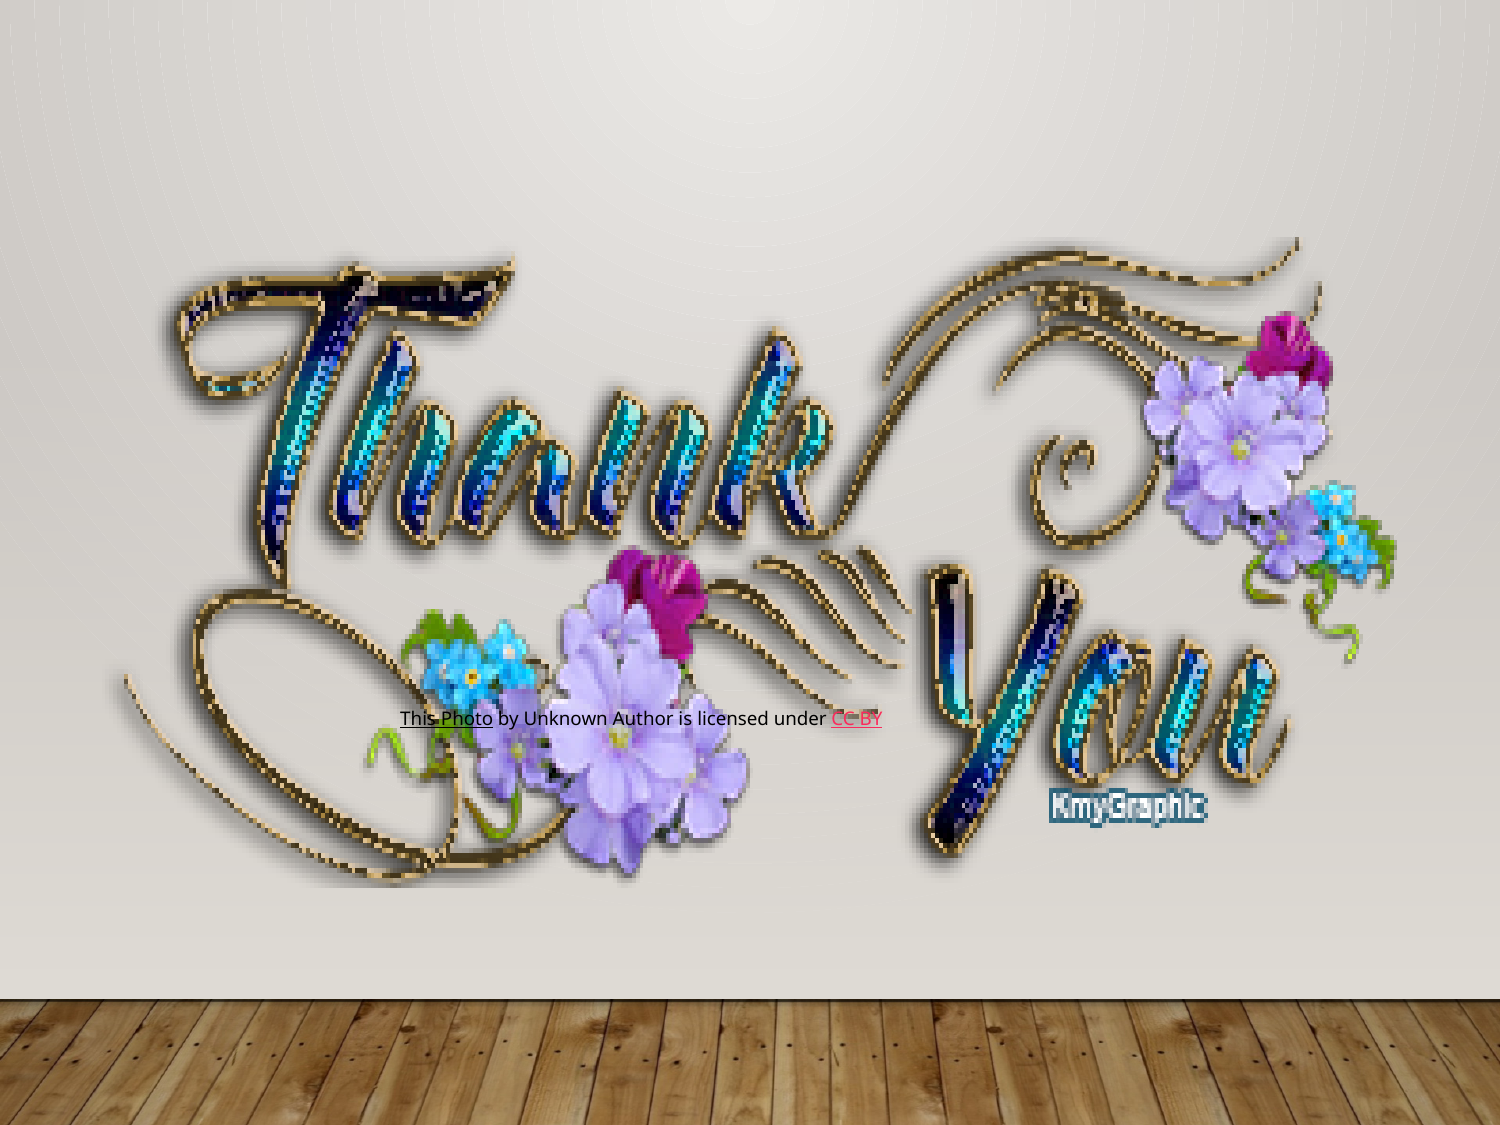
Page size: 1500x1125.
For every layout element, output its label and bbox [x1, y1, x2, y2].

picture [0, 999, 1500, 1125]
picture [87, 237, 1413, 888]
